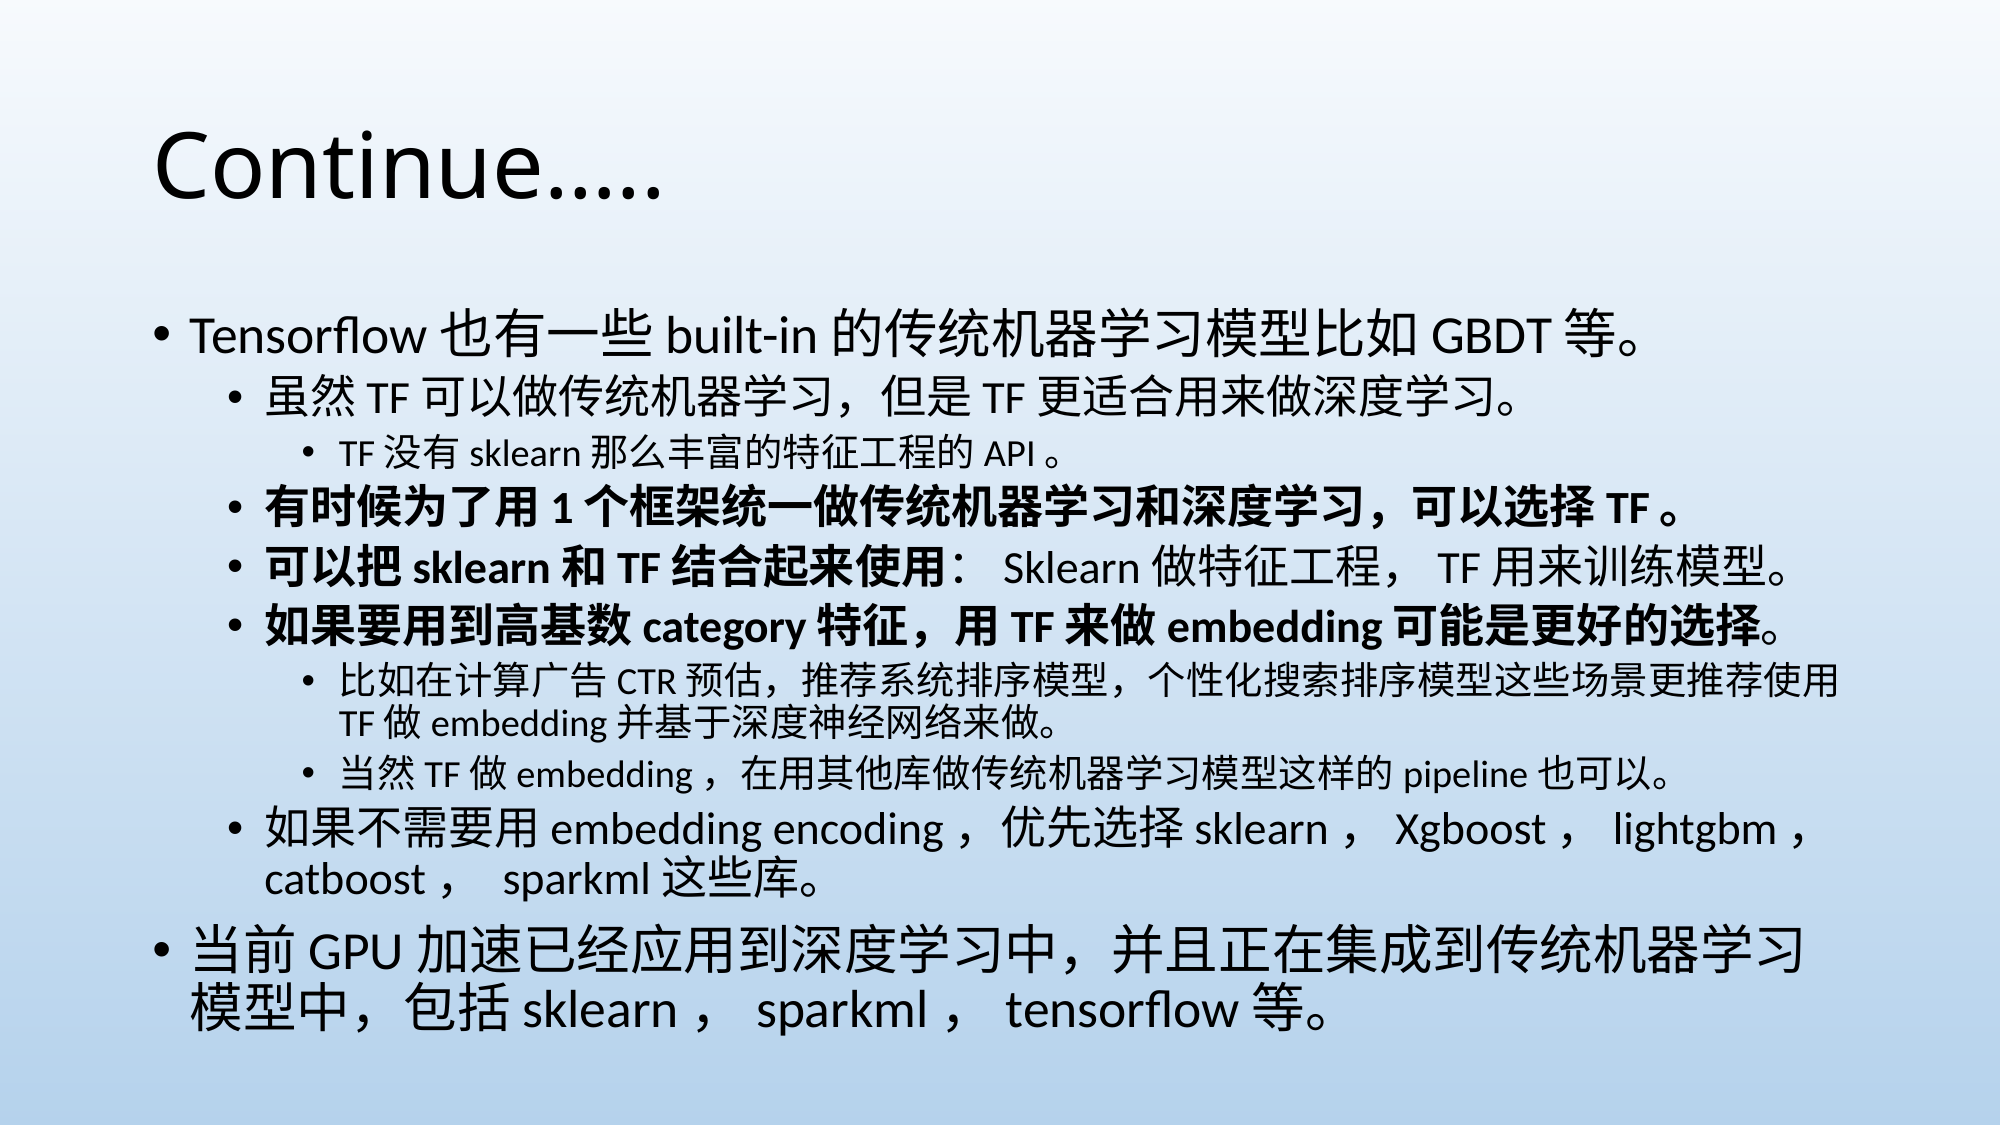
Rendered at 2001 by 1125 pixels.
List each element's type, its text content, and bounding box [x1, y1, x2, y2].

list Tensorflow也有一些built-in的传统机器学习模型比如GBDT等。 虽然TF可以做传统机器学习，但是TF更适合用来做深度学习。 TF没有sklearn那么丰富的特征工程的API。 有时候为了用1个框架统一做传统机器学习和深度学习，可以选择TF。 可以把sklearn和TF结合起来使用：Sklearn做特征工程，TF用来训练模型。 如果要用到高基数category特征，用TF来做embedding可能是更好的选择。 比如在计算广告CTR预估，推荐系统排序模型，个性化搜索排序模型这些场景更推荐使用TF做embedding并基于深度神经网络来做。 当然TF做embedding，在用其他库做传统机器学习模型这样的pipeline也可以。 如果不需要用embedding encoding，优先选择sklearn，Xgboost，lightgbm，catboost， sparkml这些库。 当前GPU加速已经应用到深度学习中，并且正在集成到传统机器学习模型中，包括sklearn，sparkml，tensorflow等。 [137, 299, 1863, 1061]
title Continue….. [137, 59, 1863, 278]
